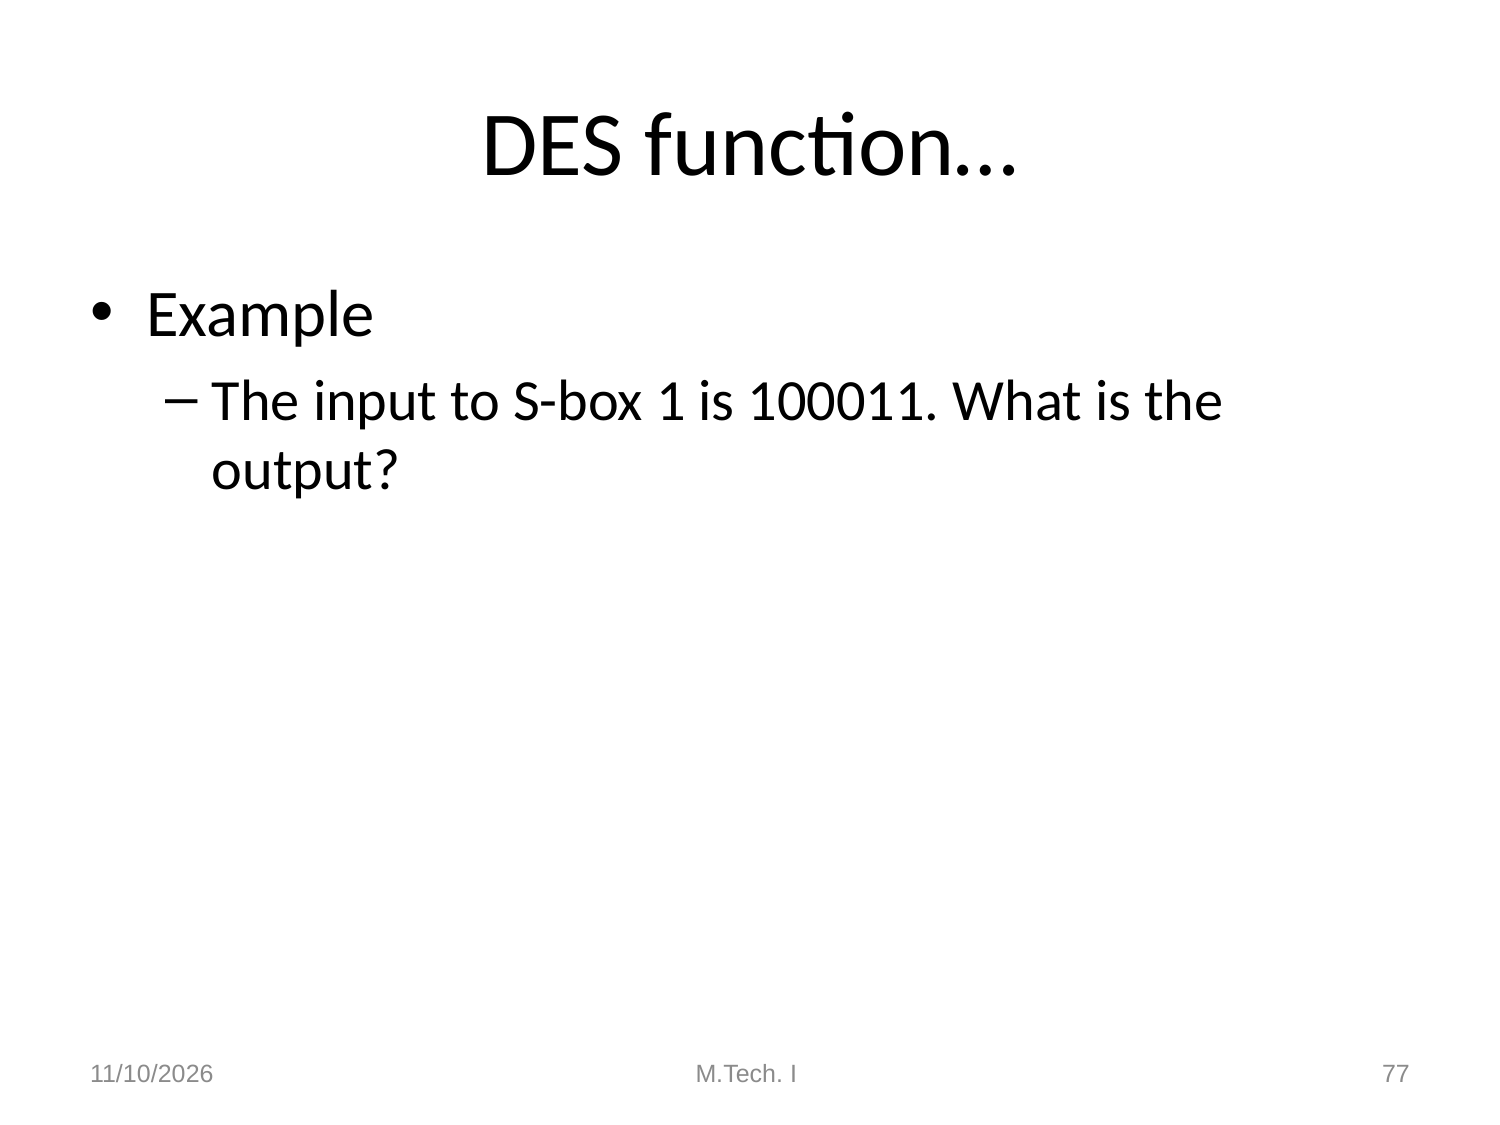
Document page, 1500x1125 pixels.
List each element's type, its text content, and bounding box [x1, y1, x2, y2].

footer M.Tech. I [512, 1042, 988, 1103]
title DES function… [75, 45, 1425, 233]
slide_number 77 [1074, 1042, 1425, 1103]
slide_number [75, 1042, 425, 1103]
list Example The input to S-box 1 is 100011. What is the output? [75, 262, 1425, 1005]
